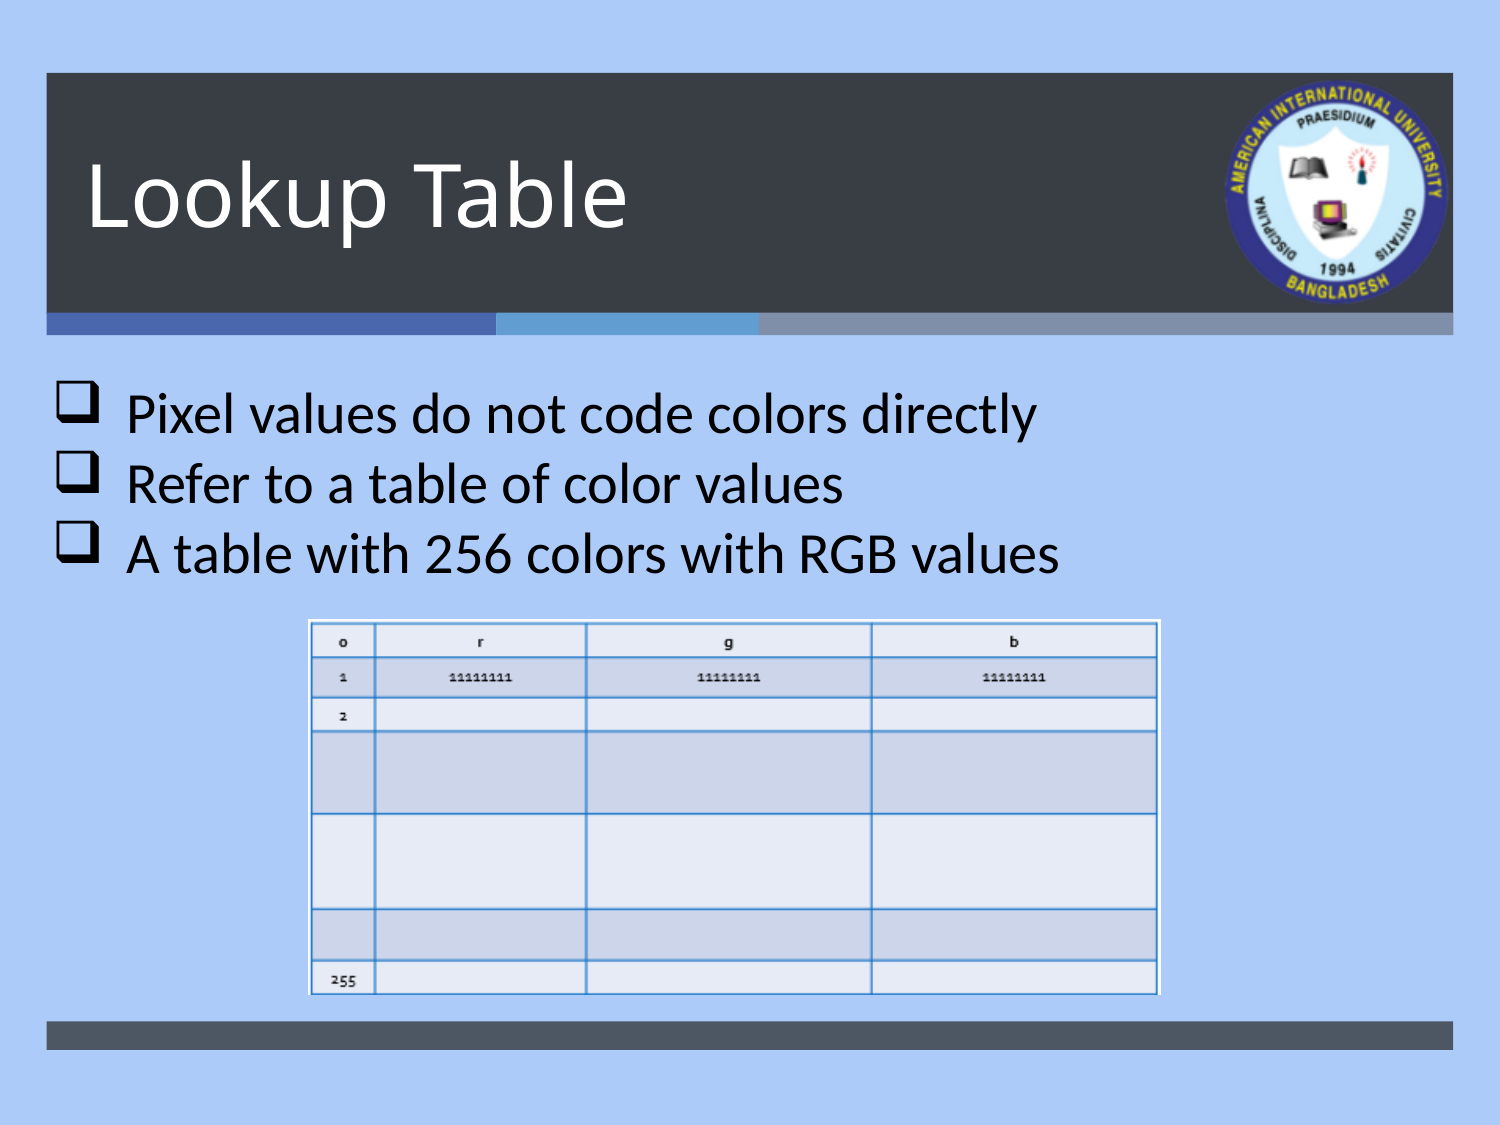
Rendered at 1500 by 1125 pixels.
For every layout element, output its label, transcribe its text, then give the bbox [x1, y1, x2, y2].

title Lookup Table [69, 73, 1351, 253]
picture [1220, 75, 1454, 310]
text_box Pixel values do not code colors directly Refer to a table of color values A table with 256 colors with RGB values [37, 367, 1432, 663]
picture [307, 618, 1161, 995]
